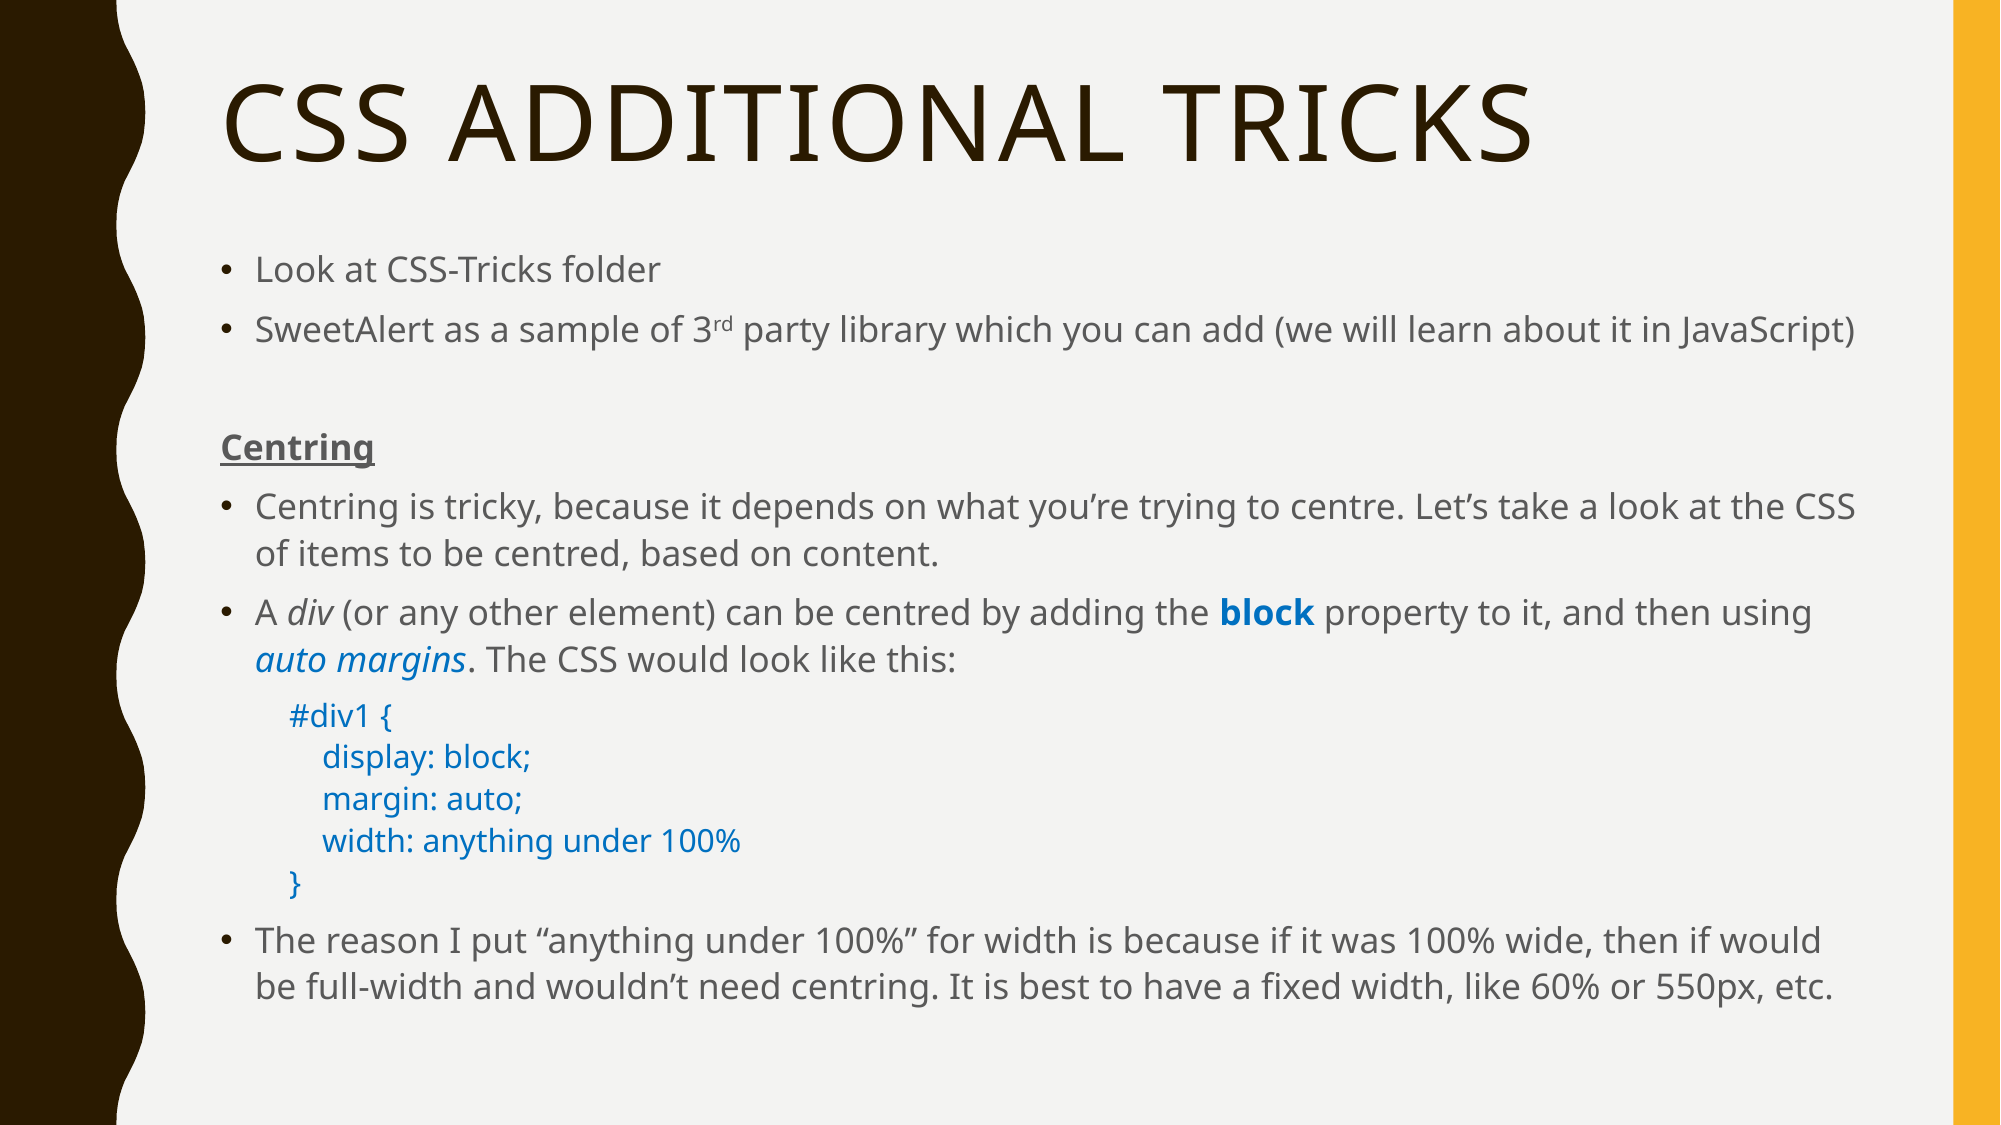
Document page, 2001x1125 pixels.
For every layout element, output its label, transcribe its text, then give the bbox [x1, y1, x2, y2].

title Css additional tricks [205, 62, 1875, 235]
list Look at CSS-Tricks folder SweetAlert as a sample of 3rd party library which you can add (we will learn about it in JavaScript) Centring Centring is tricky, because it depends on what you’re trying to centre. Let’s take a look at the CSS of items to be centred, based on content. A div (or any other element) can be centred by adding the block property to it, and then using auto margins. The CSS would look like this: #div1 { display: block; margin: auto; width: anything under 100% } The reason I put “anything under 100%” for width is because if it was 100% wide, then if would be full-width and wouldn’t need centring. It is best to have a fixed width, like 60% or 550px, etc. [205, 235, 1875, 1063]
